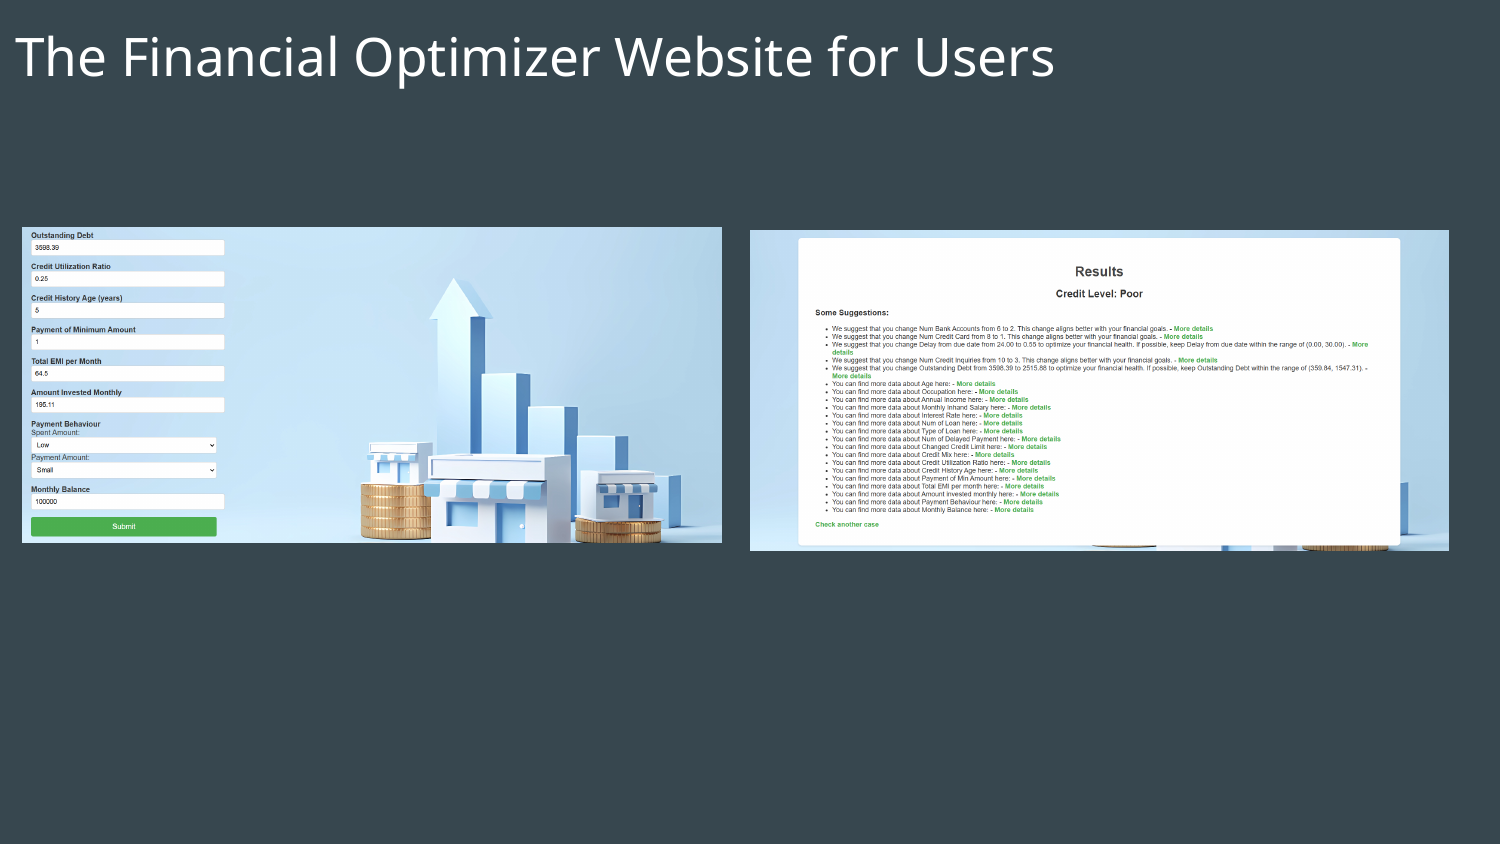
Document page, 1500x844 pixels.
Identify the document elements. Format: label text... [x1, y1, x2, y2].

picture [22, 227, 722, 543]
picture [749, 230, 1450, 551]
title The Financial Optimizer Website for Users [0, 8, 1398, 103]
